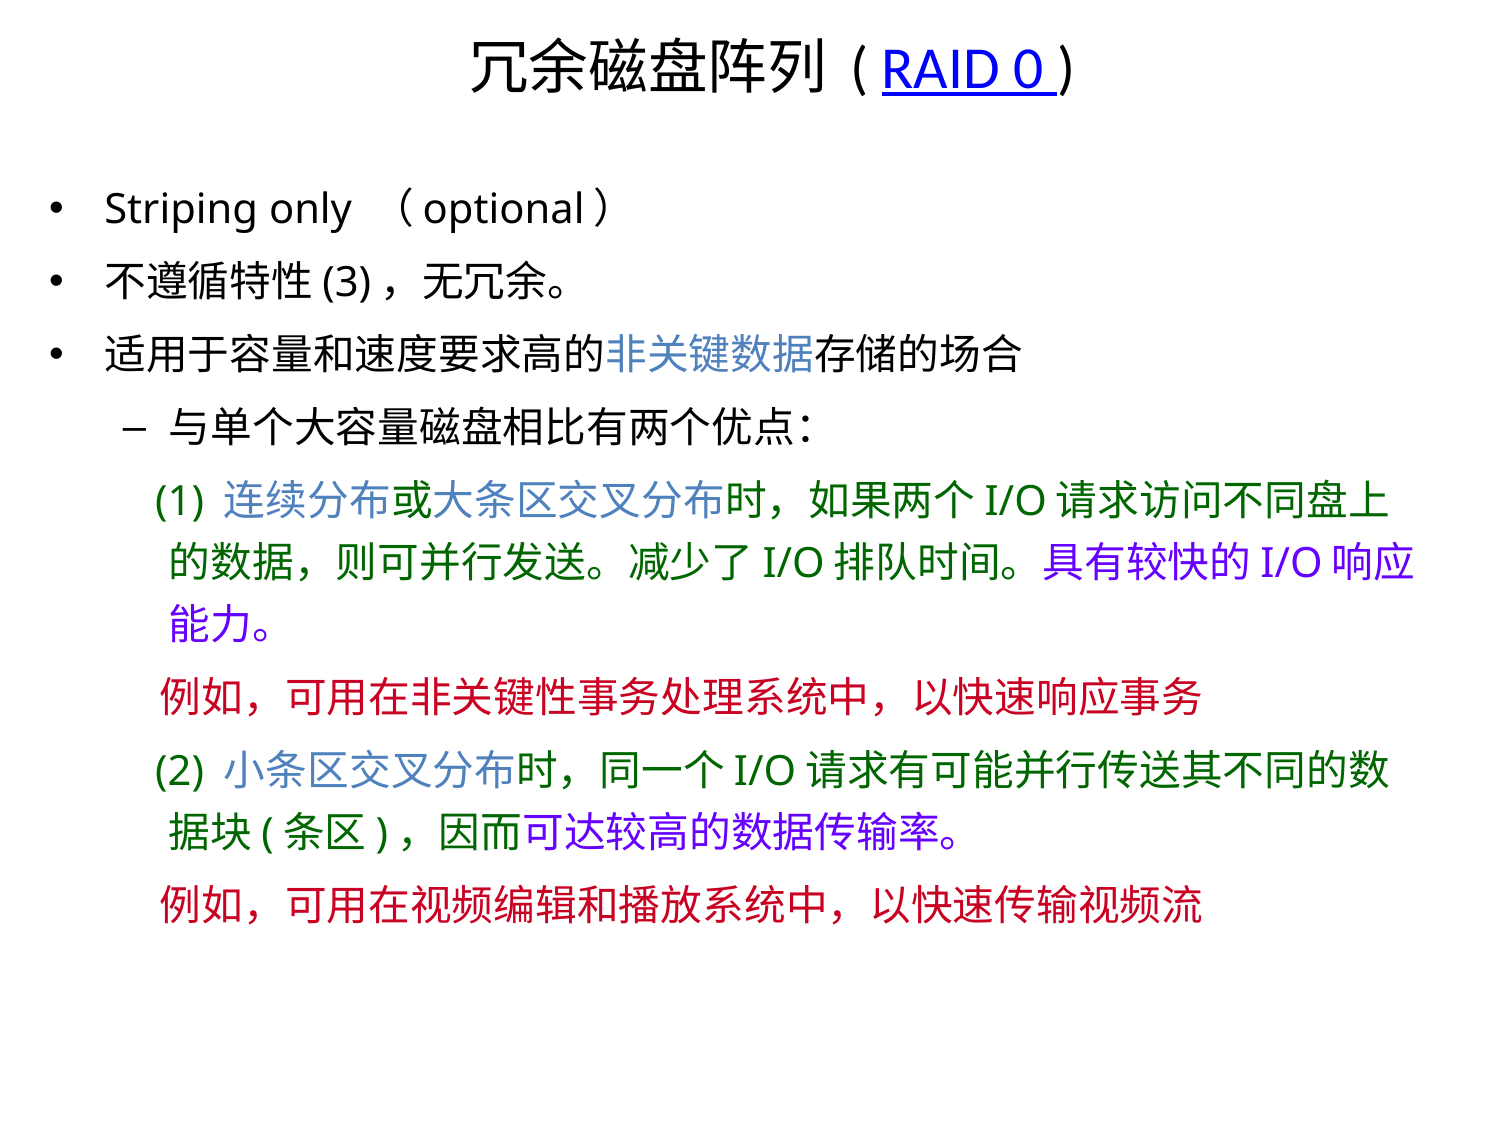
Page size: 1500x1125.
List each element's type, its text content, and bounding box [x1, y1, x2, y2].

title 冗余磁盘阵列 ( RAID 0 ) [38, 21, 1484, 108]
list Striping only （optional） 不遵循特性(3)，无冗余。 适用于容量和速度要求高的非关键数据存储的场合 与单个大容量磁盘相比有两个优点： (1) 连续分布或大条区交叉分布时，如果两个I/O请求访问不同盘上的数据，则可并行发送。减少了I/O排队时间。具有较快的I/O响应能力。 例如，可用在非关键性事务处理系统中，以快速响应事务 (2) 小条区交叉分布时，同一个I/O请求有可能并行传送其不同的数据块(条区)，因而可达较高的数据传输率。 例如，可用在视频编辑和播放系统中，以快速传输视频流 [34, 162, 1446, 941]
